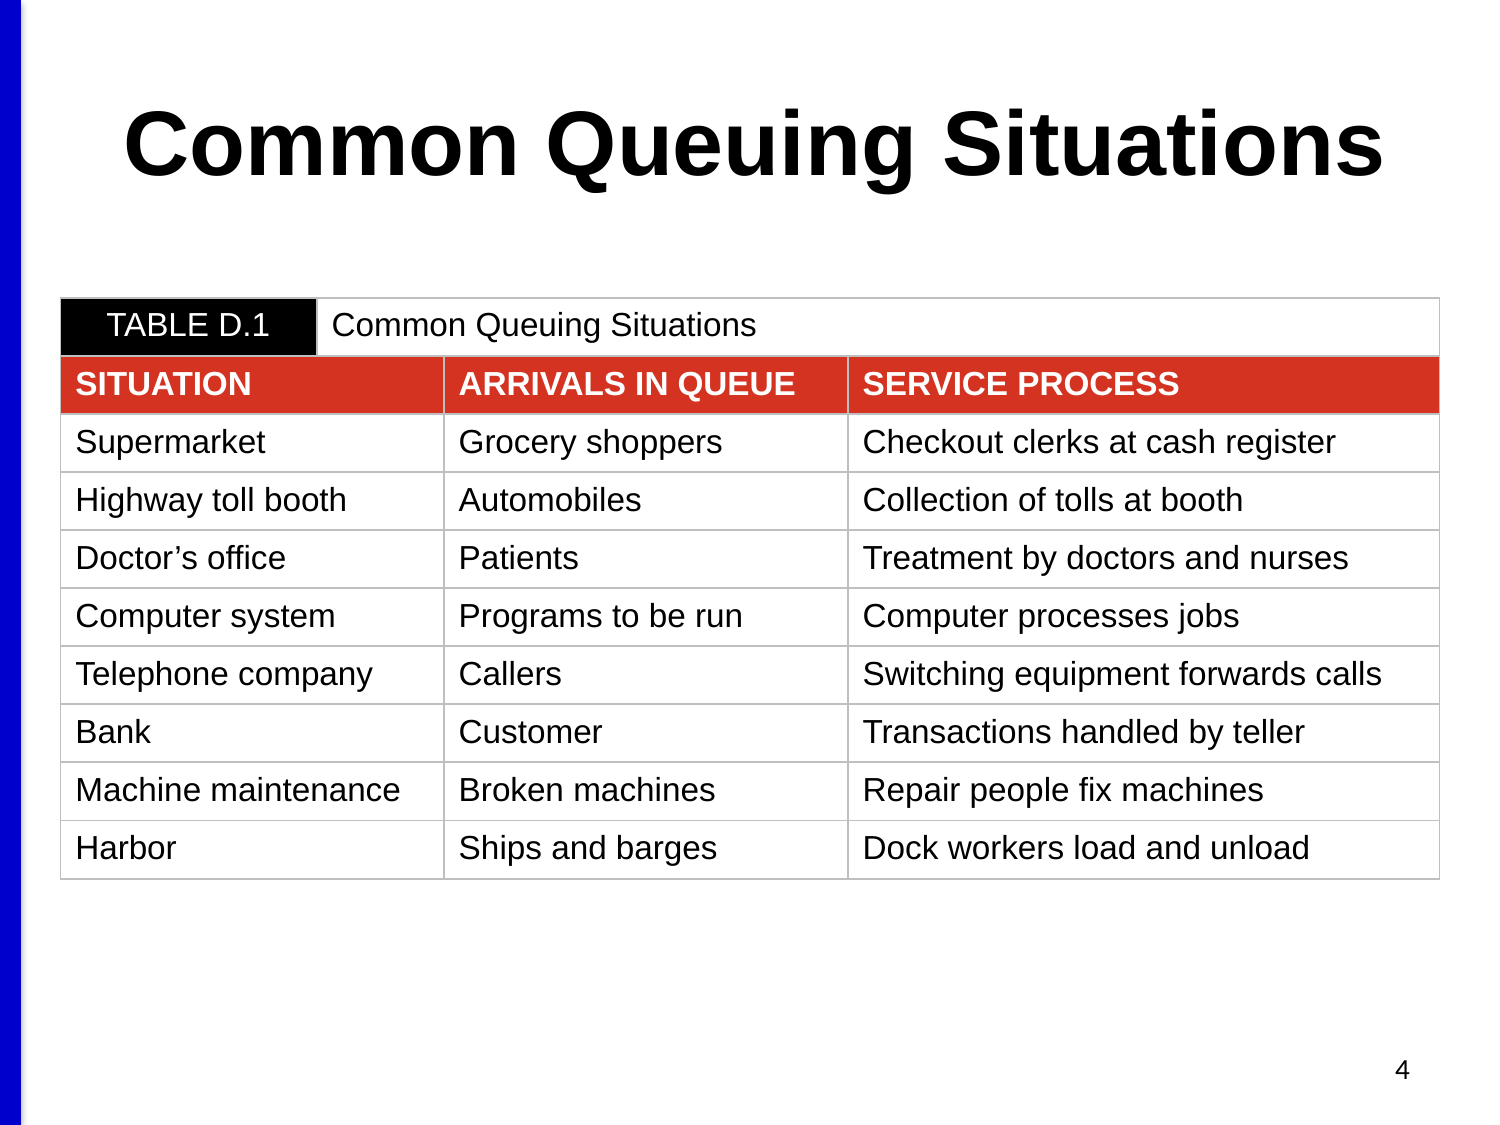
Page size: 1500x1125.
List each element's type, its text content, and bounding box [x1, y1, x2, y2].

table_cell Broken machines [445, 763, 847, 820]
table_cell Repair people fix machines [849, 763, 1439, 820]
title Common Queuing Situations [10, 45, 1500, 233]
table_cell Switching equipment forwards calls [849, 647, 1439, 703]
table_cell Supermarket [61, 415, 443, 471]
table_cell Automobiles [445, 473, 847, 529]
table_cell Treatment by doctors and nurses [849, 531, 1439, 587]
table_cell ARRIVALS IN QUEUE [445, 357, 847, 413]
table_cell Bank [61, 705, 443, 761]
table_cell Transactions handled by teller [849, 705, 1439, 761]
table_cell Checkout clerks at cash register [849, 415, 1439, 471]
table_cell Computer system [61, 589, 443, 645]
table_cell Ships and barges [445, 821, 847, 878]
table_cell Dock workers load and unload [849, 821, 1439, 878]
table_cell Computer processes jobs [849, 589, 1439, 645]
table_header TABLE D.1 [61, 299, 316, 355]
table_cell Customer [445, 705, 847, 761]
table_cell Patients [445, 531, 847, 587]
table_cell Telephone company [61, 647, 443, 703]
table_cell SITUATION [61, 357, 443, 413]
table_cell Collection of tolls at booth [849, 473, 1439, 529]
table_header Common Queuing Situations [318, 299, 1439, 355]
table_cell Machine maintenance [61, 763, 443, 820]
table_cell Grocery shoppers [445, 415, 847, 471]
table_cell Programs to be run [445, 589, 847, 645]
slide_number 4 [1074, 1042, 1425, 1103]
table_cell Harbor [61, 821, 443, 878]
table_cell SERVICE PROCESS [849, 357, 1439, 413]
table_cell Callers [445, 647, 847, 703]
table_cell Doctor’s office [61, 531, 443, 587]
table_cell Highway toll booth [61, 473, 443, 529]
